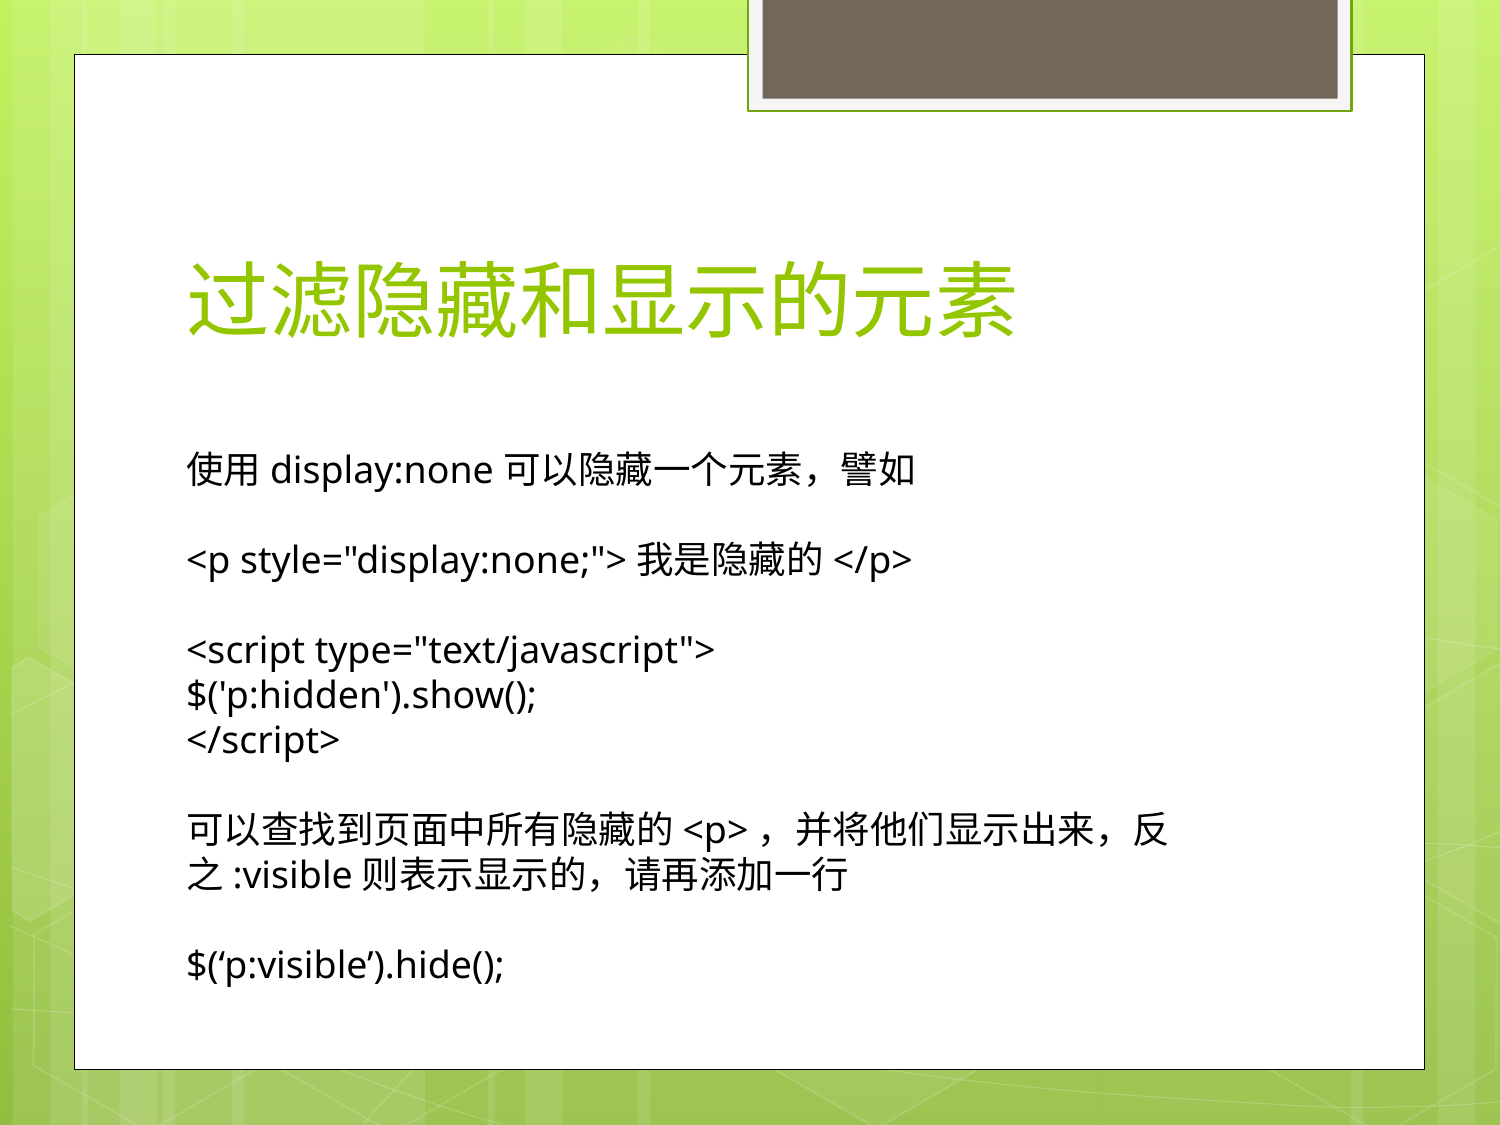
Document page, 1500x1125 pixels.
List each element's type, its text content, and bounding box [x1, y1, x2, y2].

title 过滤隐藏和显示的元素 [171, 168, 1324, 357]
text_box 使用display:none可以隐藏一个元素，譬如 <p style="display:none;">我是隐藏的</p> <script type="text/javascript"> $('p:hidden').show(); </script> 可以查找到页面中所有隐藏的<p>，并将他们显示出来，反之:visible则表示显示的，请再添加一行 $(‘p:visible’).hide(); [171, 438, 1324, 994]
